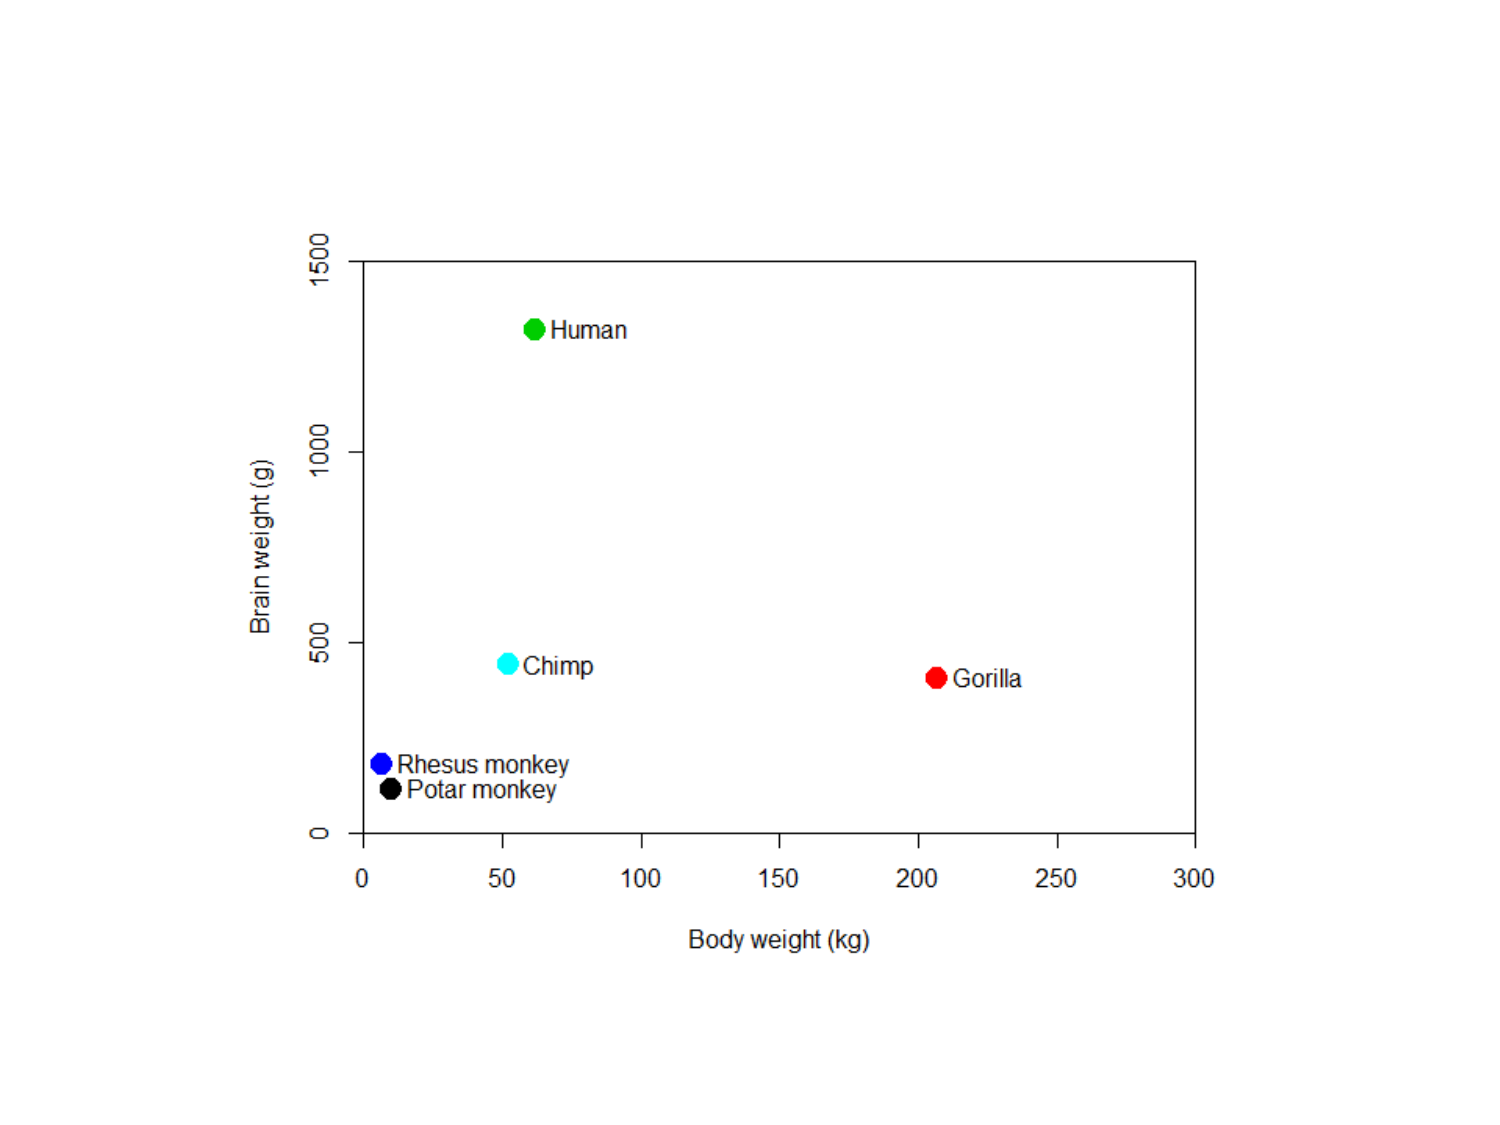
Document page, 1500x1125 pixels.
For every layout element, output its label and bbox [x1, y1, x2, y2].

picture [241, 138, 1259, 986]
